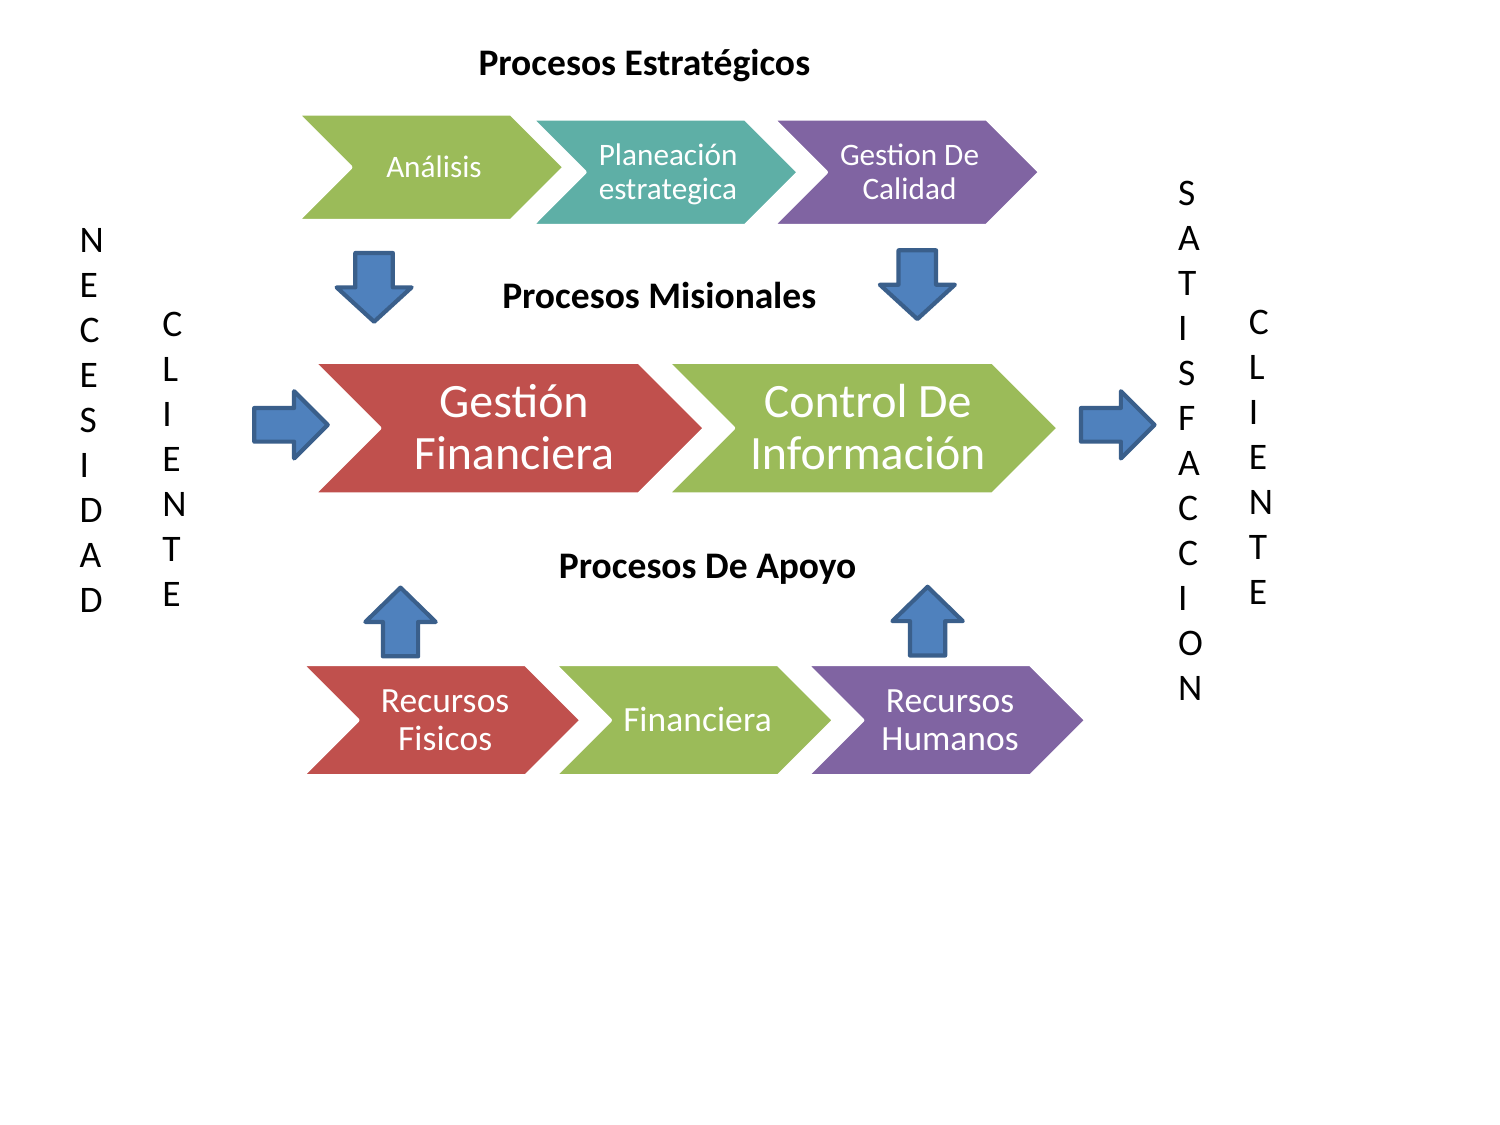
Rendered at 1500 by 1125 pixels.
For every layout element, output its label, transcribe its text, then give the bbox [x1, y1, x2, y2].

text_box [252, 389, 307, 461]
text_box [877, 248, 957, 321]
text_box Procesos De Apoyo [498, 530, 918, 594]
text_box N E C E S I D A D [64, 208, 136, 628]
text_box [334, 250, 414, 324]
text_box [890, 584, 965, 655]
text_box C L I E N T E [147, 291, 195, 622]
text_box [300, 656, 1088, 784]
text_box Procesos Misionales [451, 259, 868, 324]
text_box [312, 361, 1060, 495]
text_box C L I E N T E [1234, 289, 1294, 619]
text_box [1078, 389, 1157, 461]
text_box S A T I S F A C C I O N [1163, 160, 1235, 806]
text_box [289, 113, 1041, 231]
text_box Procesos Estratégicos [463, 30, 880, 111]
text_box [363, 585, 438, 655]
